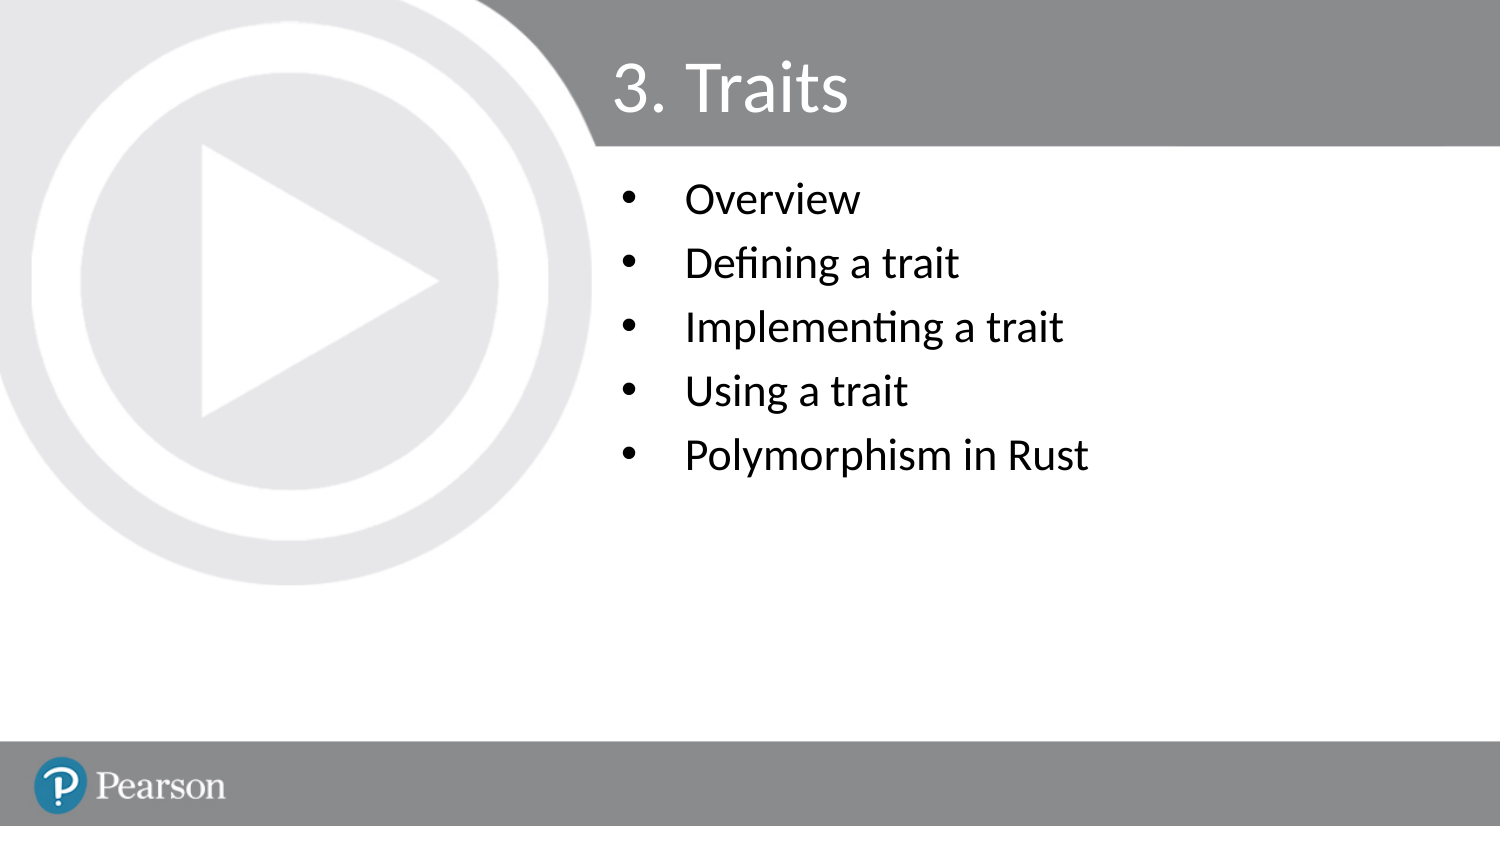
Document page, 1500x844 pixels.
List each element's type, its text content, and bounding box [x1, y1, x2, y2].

subtitle Overview Defining a trait Implementing a trait Using a trait Polymorphism in Rust [596, 161, 1465, 712]
title 3. Traits [596, 30, 1465, 161]
picture [0, 0, 1500, 826]
